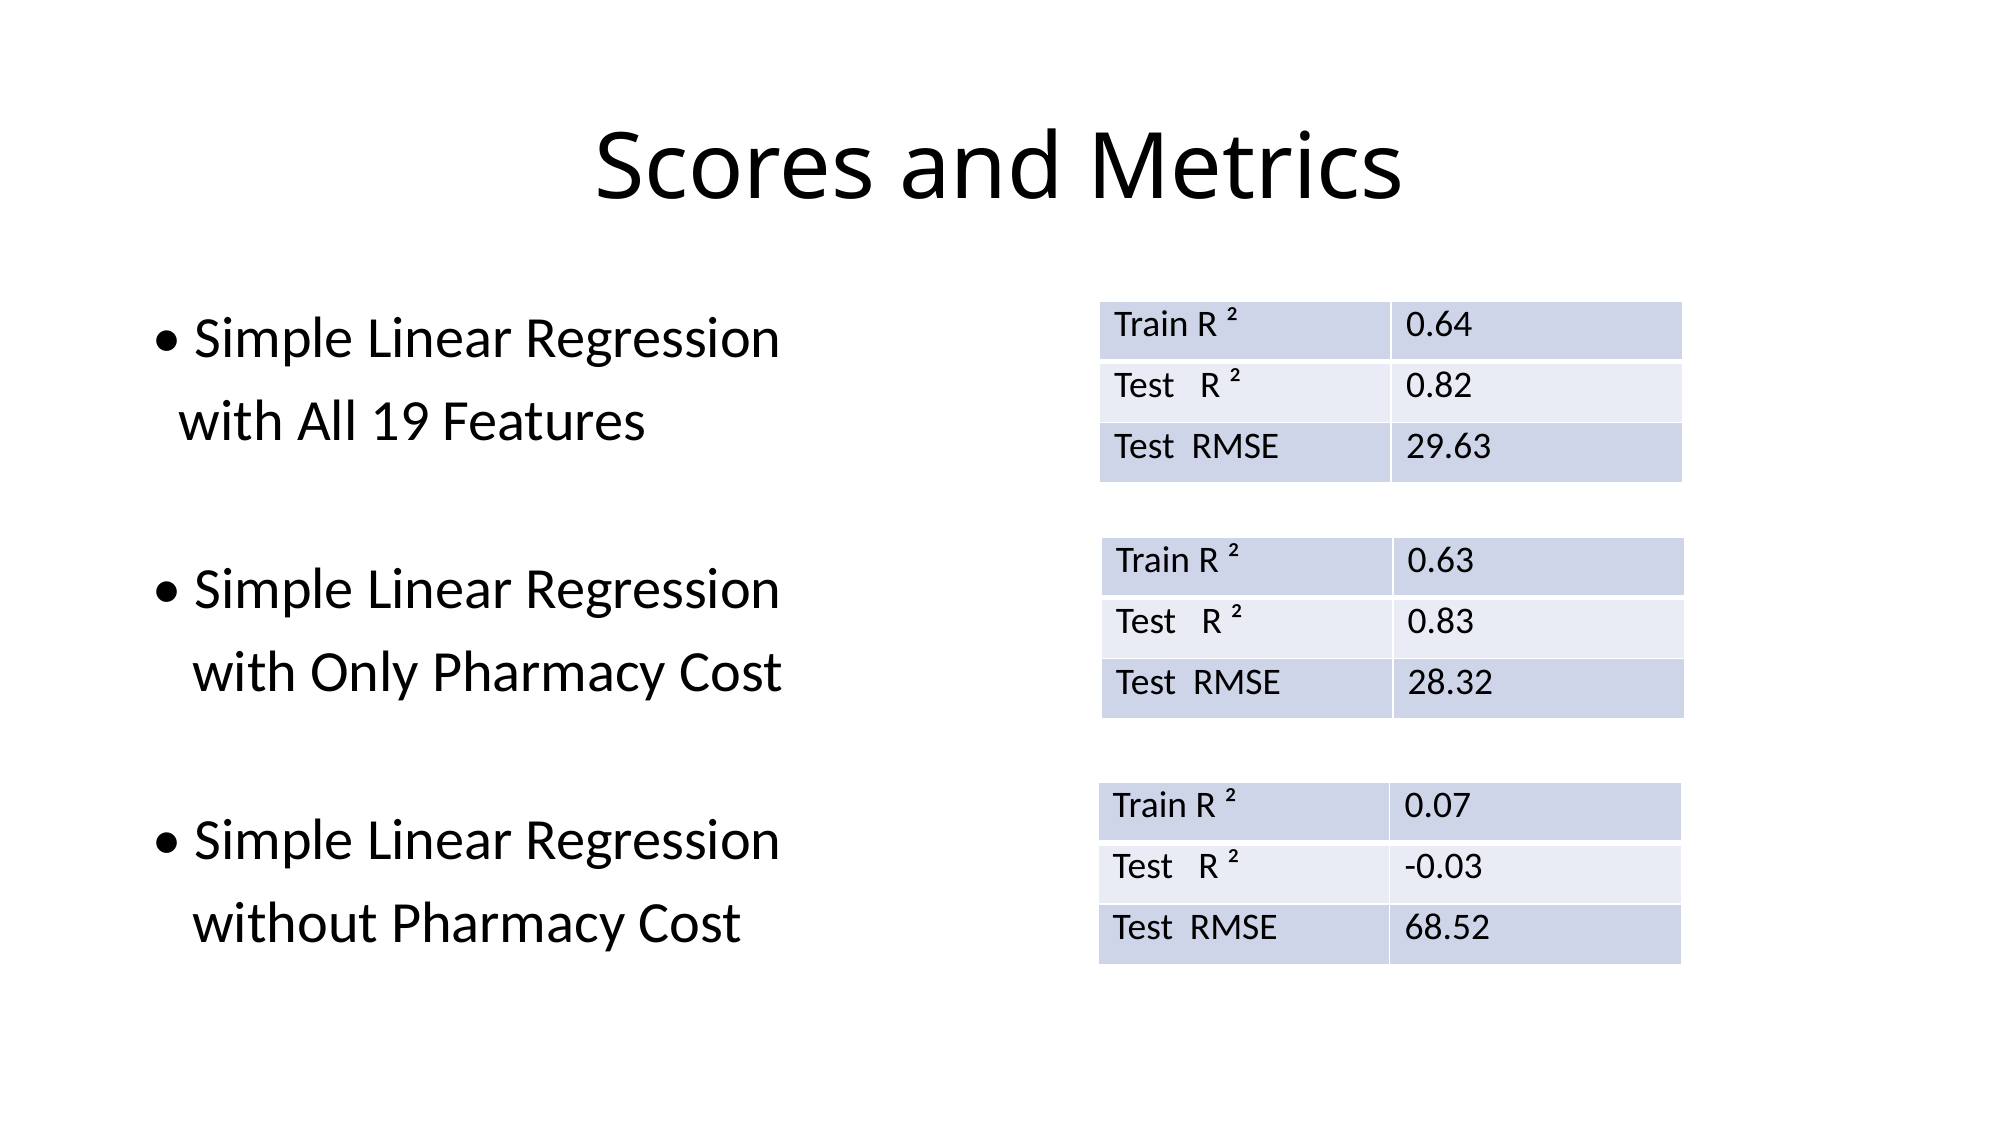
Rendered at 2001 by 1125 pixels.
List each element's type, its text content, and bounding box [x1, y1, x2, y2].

table_cell Test RMSE [1100, 423, 1390, 482]
table_header 0.63 [1394, 538, 1684, 595]
title Scores and Metrics [137, 59, 1863, 278]
table_cell Test R ² [1102, 600, 1392, 658]
list • Simple Linear Regression with All 19 Features • Simple Linear Regression with Only Pharmacy Cost • Simple Linear Regression without Pharmacy Cost [137, 299, 1863, 1014]
table_cell 29.63 [1392, 423, 1682, 482]
table_cell -0.03 [1390, 846, 1681, 903]
table_cell Test R ² [1100, 364, 1390, 422]
table_cell Test RMSE [1099, 905, 1389, 964]
table_header Train R ² [1100, 302, 1390, 359]
table_header 0.64 [1392, 302, 1682, 359]
table_header Train R ² [1102, 538, 1392, 595]
table_cell 0.83 [1394, 600, 1684, 658]
table_cell Test R ² [1099, 846, 1389, 903]
table_header Train R ² [1099, 783, 1389, 840]
table_cell Test RMSE [1102, 659, 1392, 718]
table_cell 0.82 [1392, 364, 1682, 422]
table_header 0.07 [1390, 783, 1681, 840]
table_cell 28.32 [1394, 659, 1684, 718]
table_cell 68.52 [1390, 905, 1681, 964]
